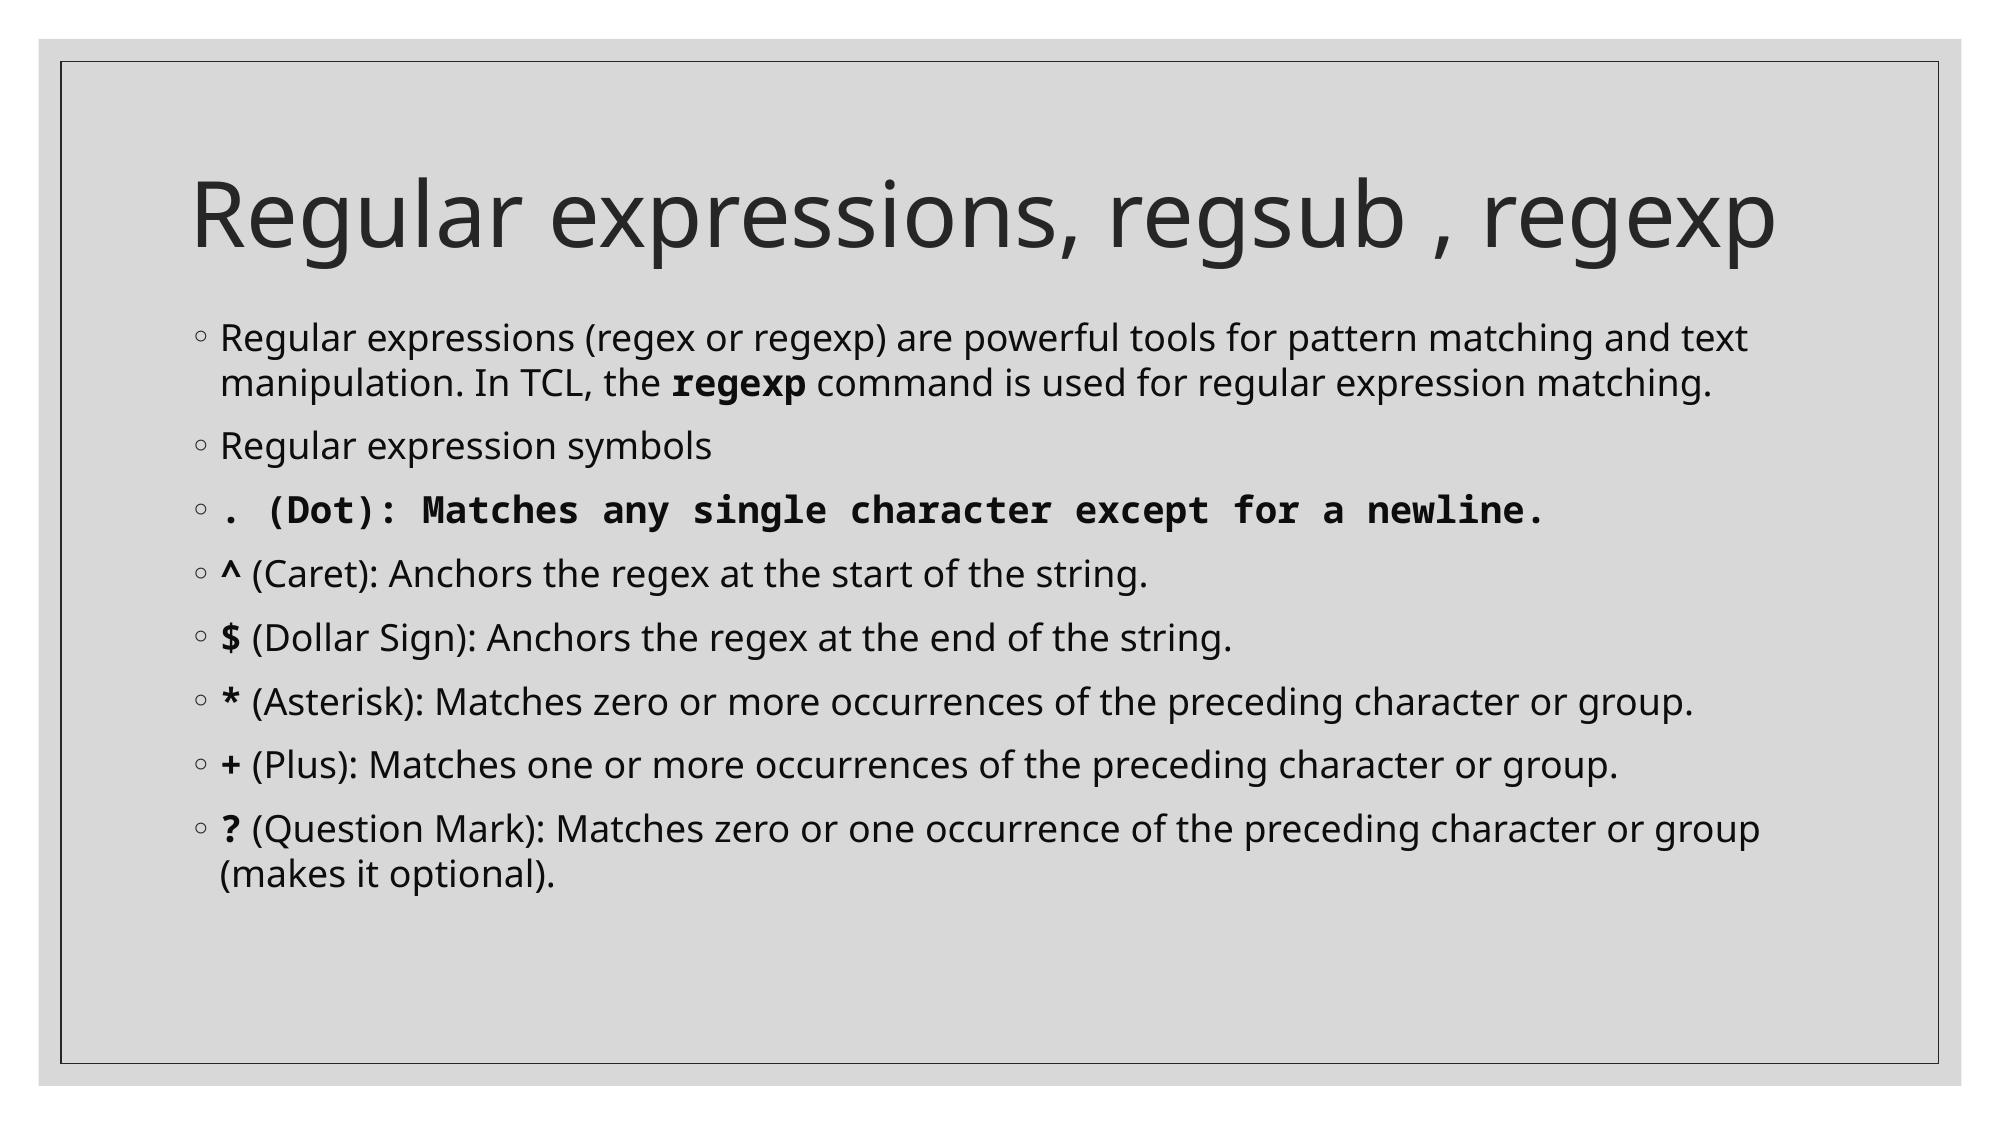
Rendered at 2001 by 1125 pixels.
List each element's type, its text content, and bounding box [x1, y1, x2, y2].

list Regular expressions (regex or regexp) are powerful tools for pattern matching and text manipulation. In TCL, the regexp command is used for regular expression matching. Regular expression symbols . (Dot): Matches any single character except for a newline. ^ (Caret): Anchors the regex at the start of the string. $ (Dollar Sign): Anchors the regex at the end of the string. * (Asterisk): Matches zero or more occurrences of the preceding character or group. + (Plus): Matches one or more occurrences of the preceding character or group. ? (Question Mark): Matches zero or one occurrence of the preceding character or group (makes it optional). [174, 306, 1825, 977]
title Regular expressions, regsub , regexp [174, 105, 1825, 306]
